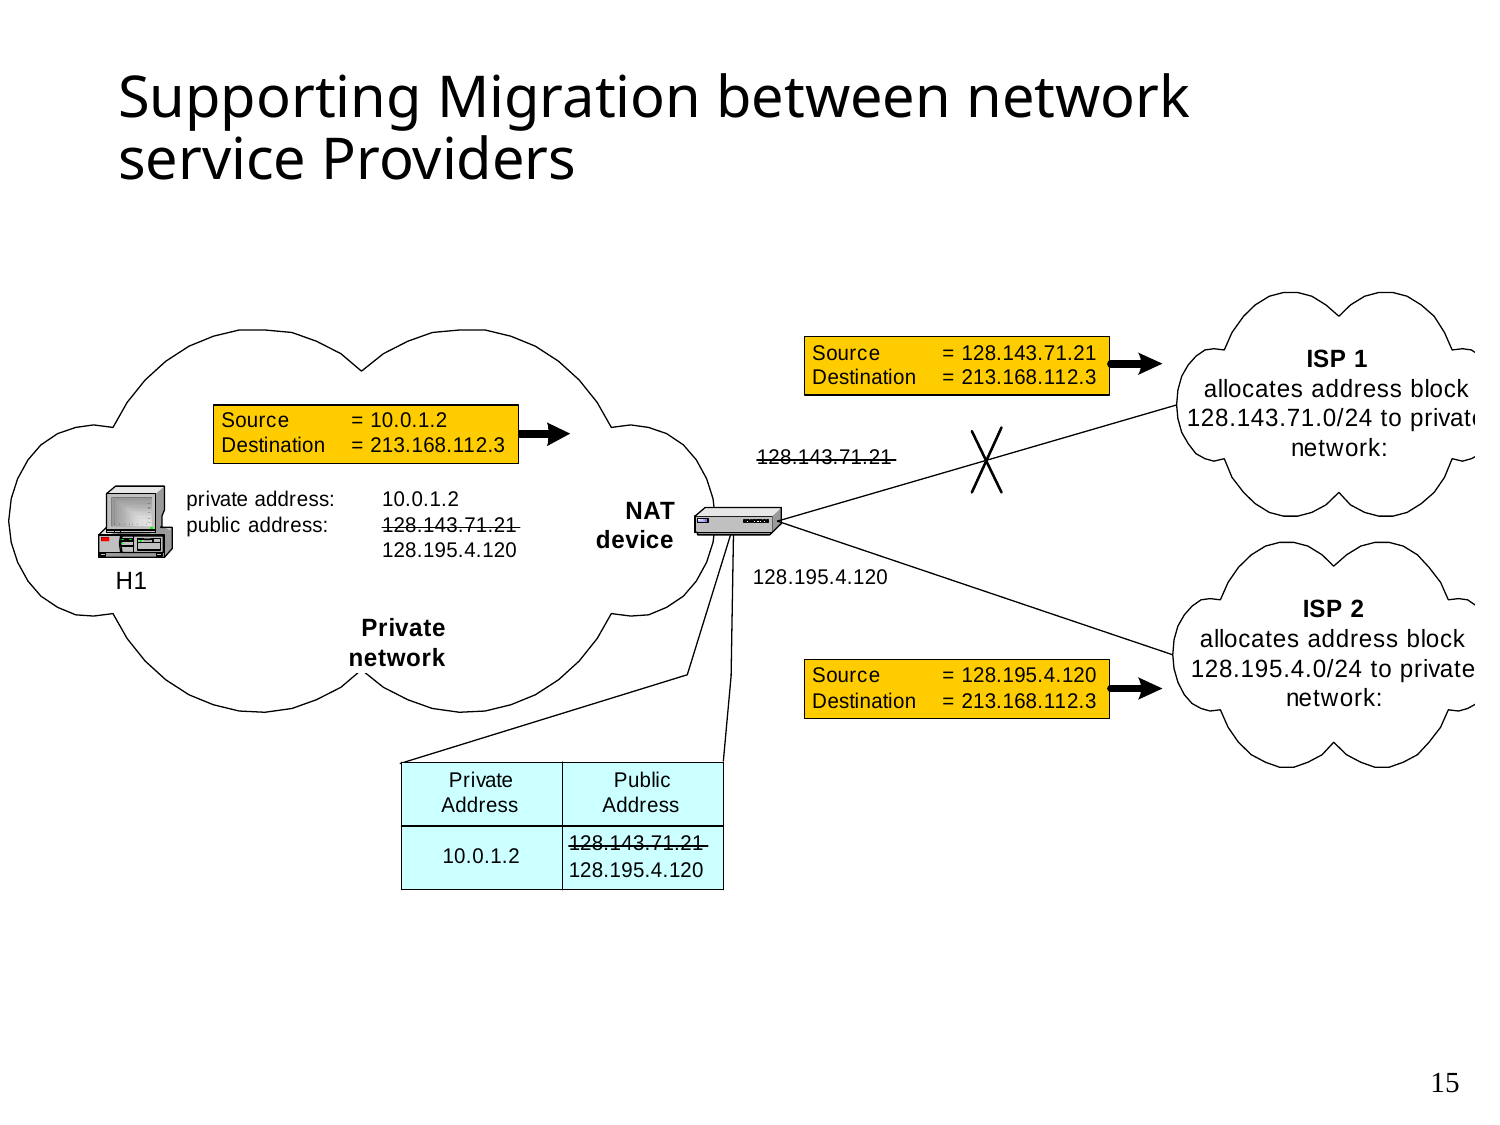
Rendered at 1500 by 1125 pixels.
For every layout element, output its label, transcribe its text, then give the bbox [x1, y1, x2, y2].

title Supporting Migration between network service Providers [103, 59, 1397, 200]
slide_number 15 [1162, 1062, 1475, 1100]
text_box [0, 262, 1475, 952]
